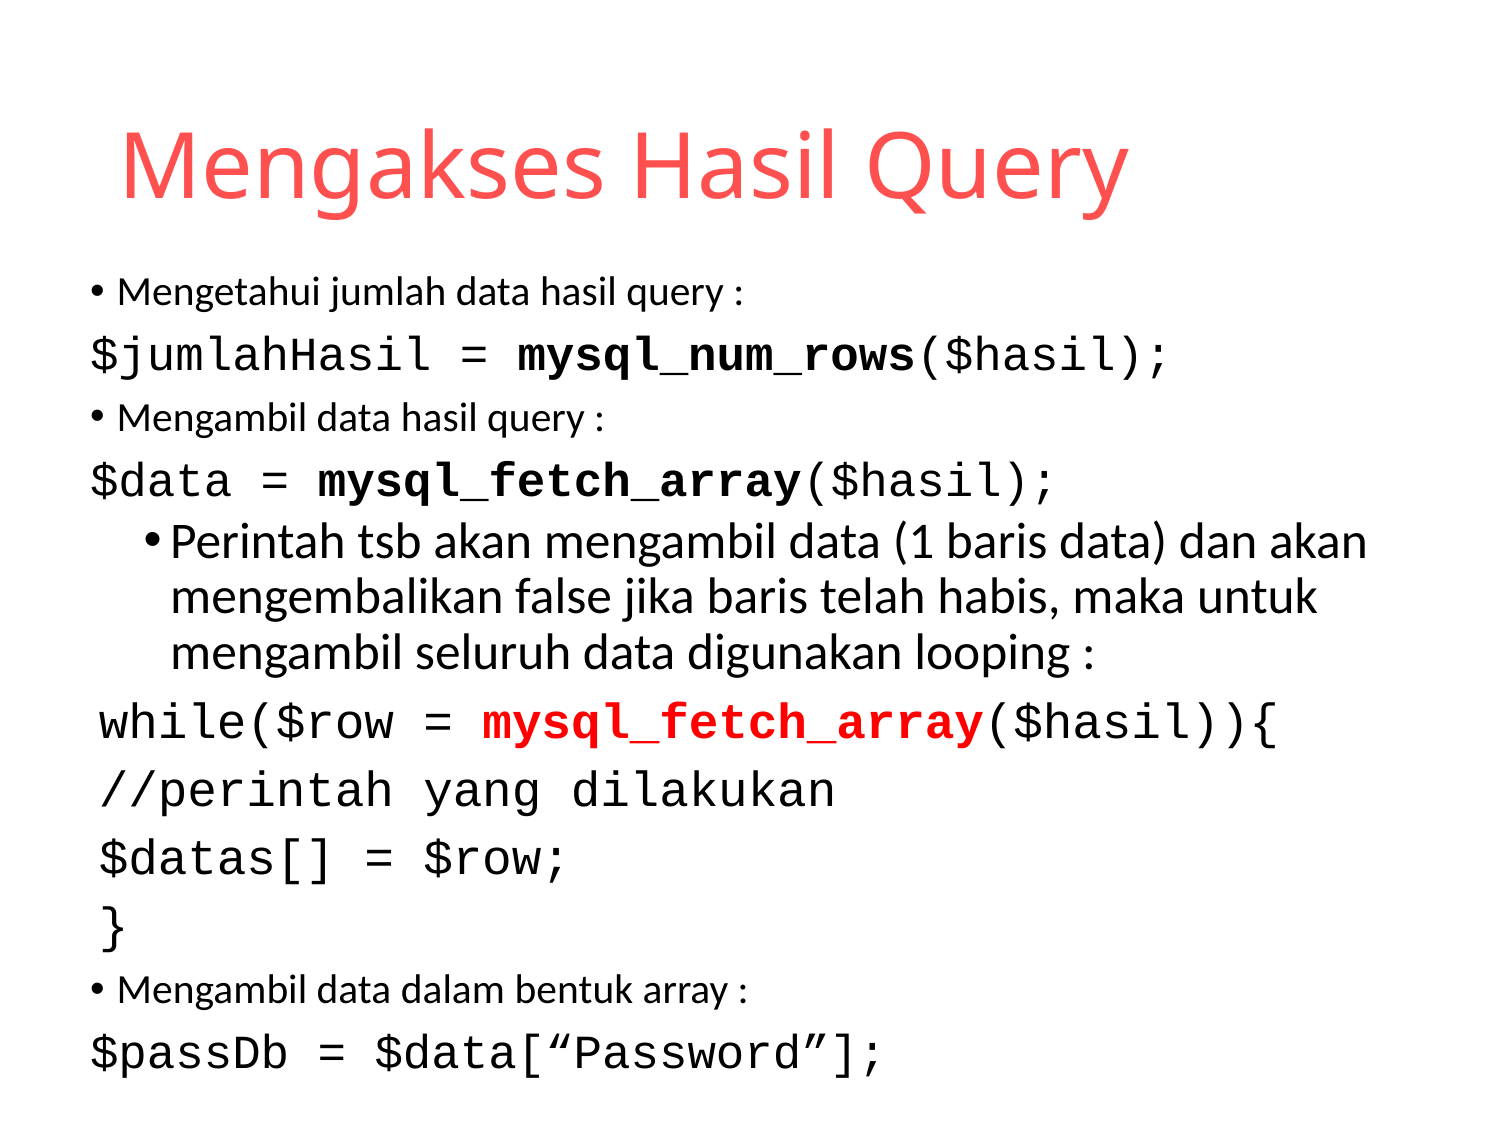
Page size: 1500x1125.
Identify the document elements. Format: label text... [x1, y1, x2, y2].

list Mengetahui jumlah data hasil query : $jumlahHasil = mysql_num_rows($hasil); Mengambil data hasil query : $data = mysql_fetch_array($hasil); Perintah tsb akan mengambil data (1 baris data) dan akan mengembalikan false jika baris telah habis, maka untuk mengambil seluruh data digunakan looping : while($row = mysql_fetch_array($hasil))‏{ //perintah yang dilakukan $datas[] = $row; } Mengambil data dalam bentuk array : $passDb = $data[“Password”]; [75, 262, 1425, 1094]
title Mengakses Hasil Query [103, 59, 1397, 262]
